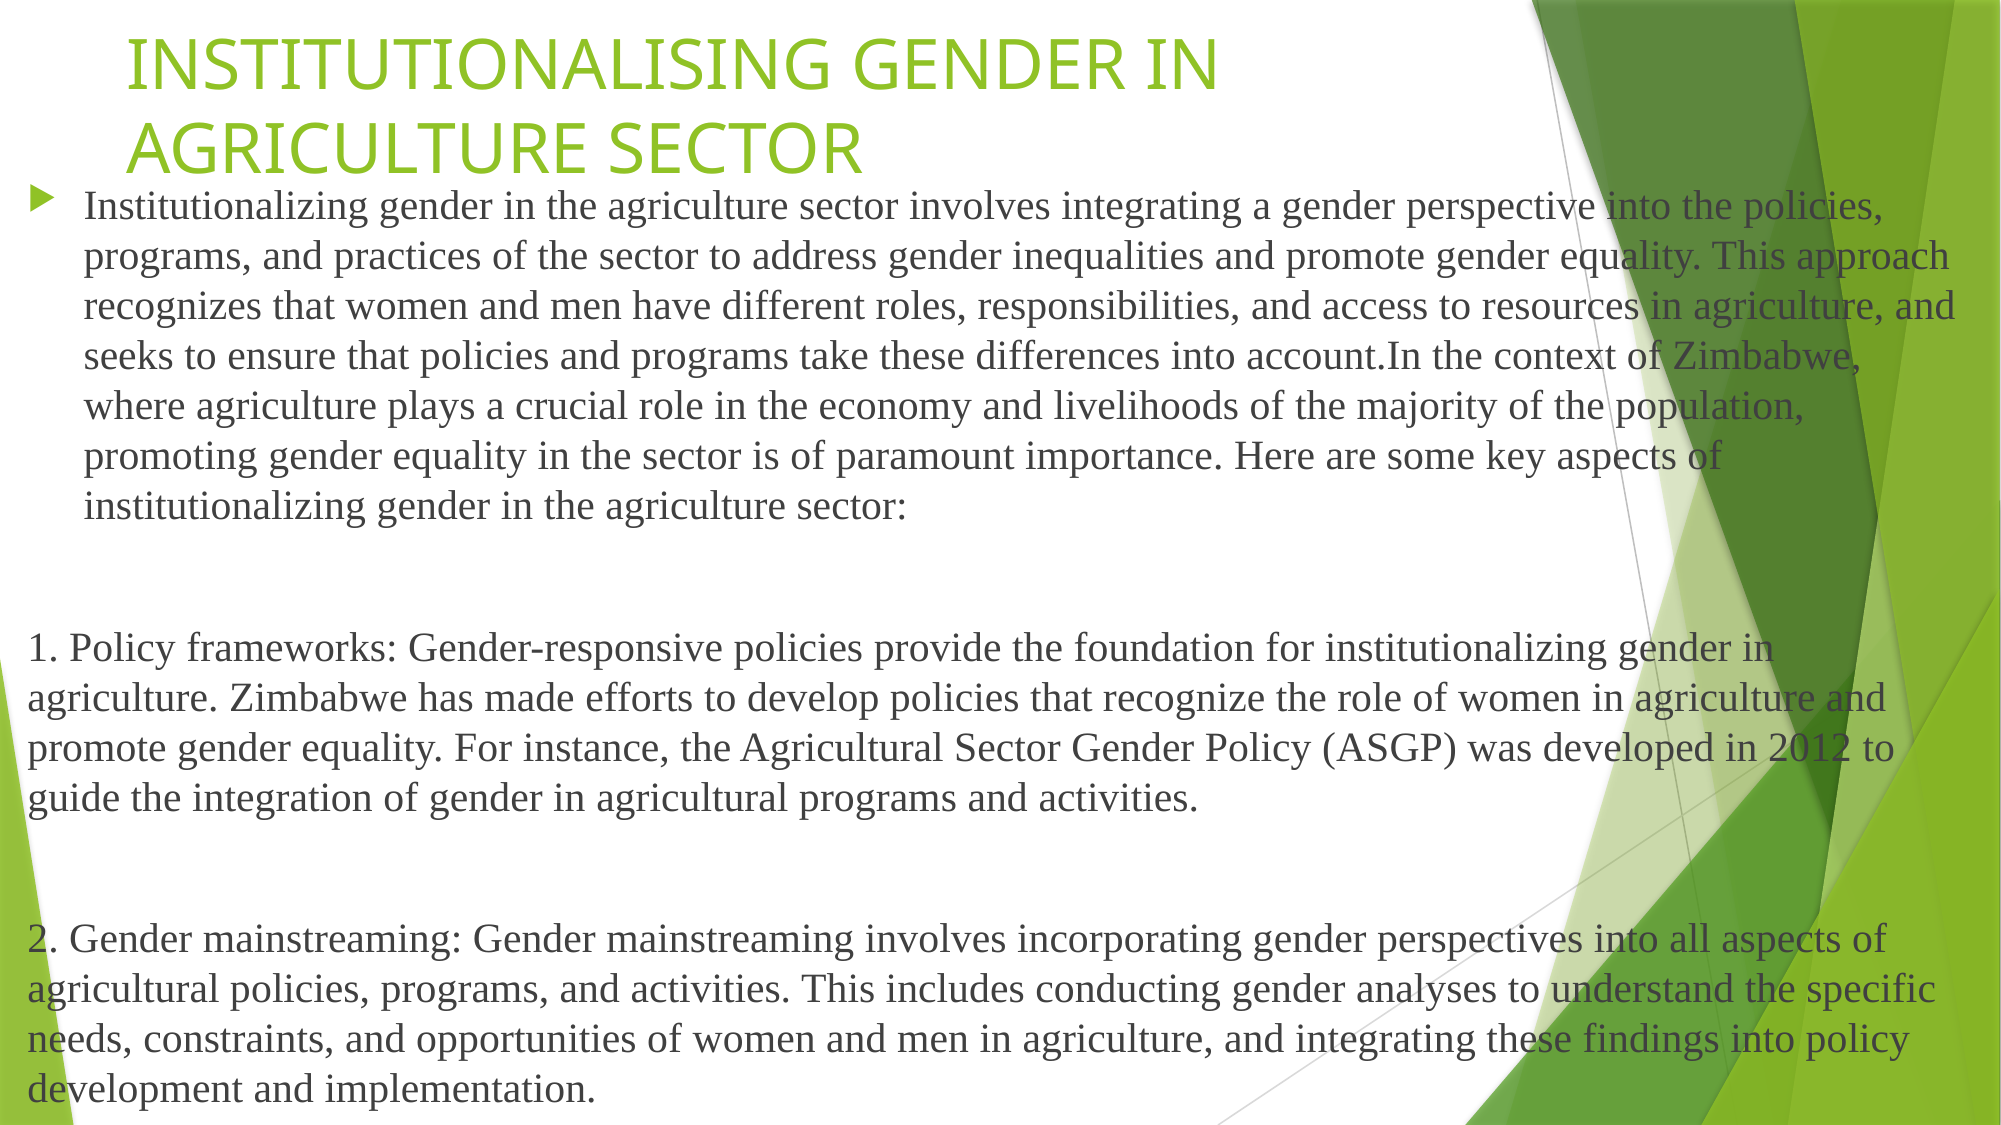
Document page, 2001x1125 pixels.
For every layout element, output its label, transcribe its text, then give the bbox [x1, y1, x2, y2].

title INSTITUTIONALISING GENDER IN AGRICULTURE SECTOR [111, 12, 1522, 169]
list Institutionalizing gender in the agriculture sector involves integrating a gender perspective into the policies, programs, and practices of the sector to address gender inequalities and promote gender equality. This approach recognizes that women and men have different roles, responsibilities, and access to resources in agriculture, and seeks to ensure that policies and programs take these differences into account.In the context of Zimbabwe, where agriculture plays a crucial role in the economy and livelihoods of the majority of the population, promoting gender equality in the sector is of paramount importance. Here are some key aspects of institutionalizing gender in the agriculture sector: 1. Policy frameworks: Gender-responsive policies provide the foundation for institutionalizing gender in agriculture. Zimbabwe has made efforts to develop policies that recognize the role of women in agriculture and promote gender equality. For instance, the Agricultural Sector Gender Policy (ASGP) was developed in 2012 to guide the integration of gender in agricultural programs and activities. 2. Gender mainstreaming: Gender mainstreaming involves incorporating gender perspectives into all aspects of agricultural policies, programs, and activities. This includes conducting gender analyses to understand the specific needs, constraints, and opportunities of women and men in agriculture, and integrating these findings into policy development and implementation. [12, 169, 1984, 1125]
